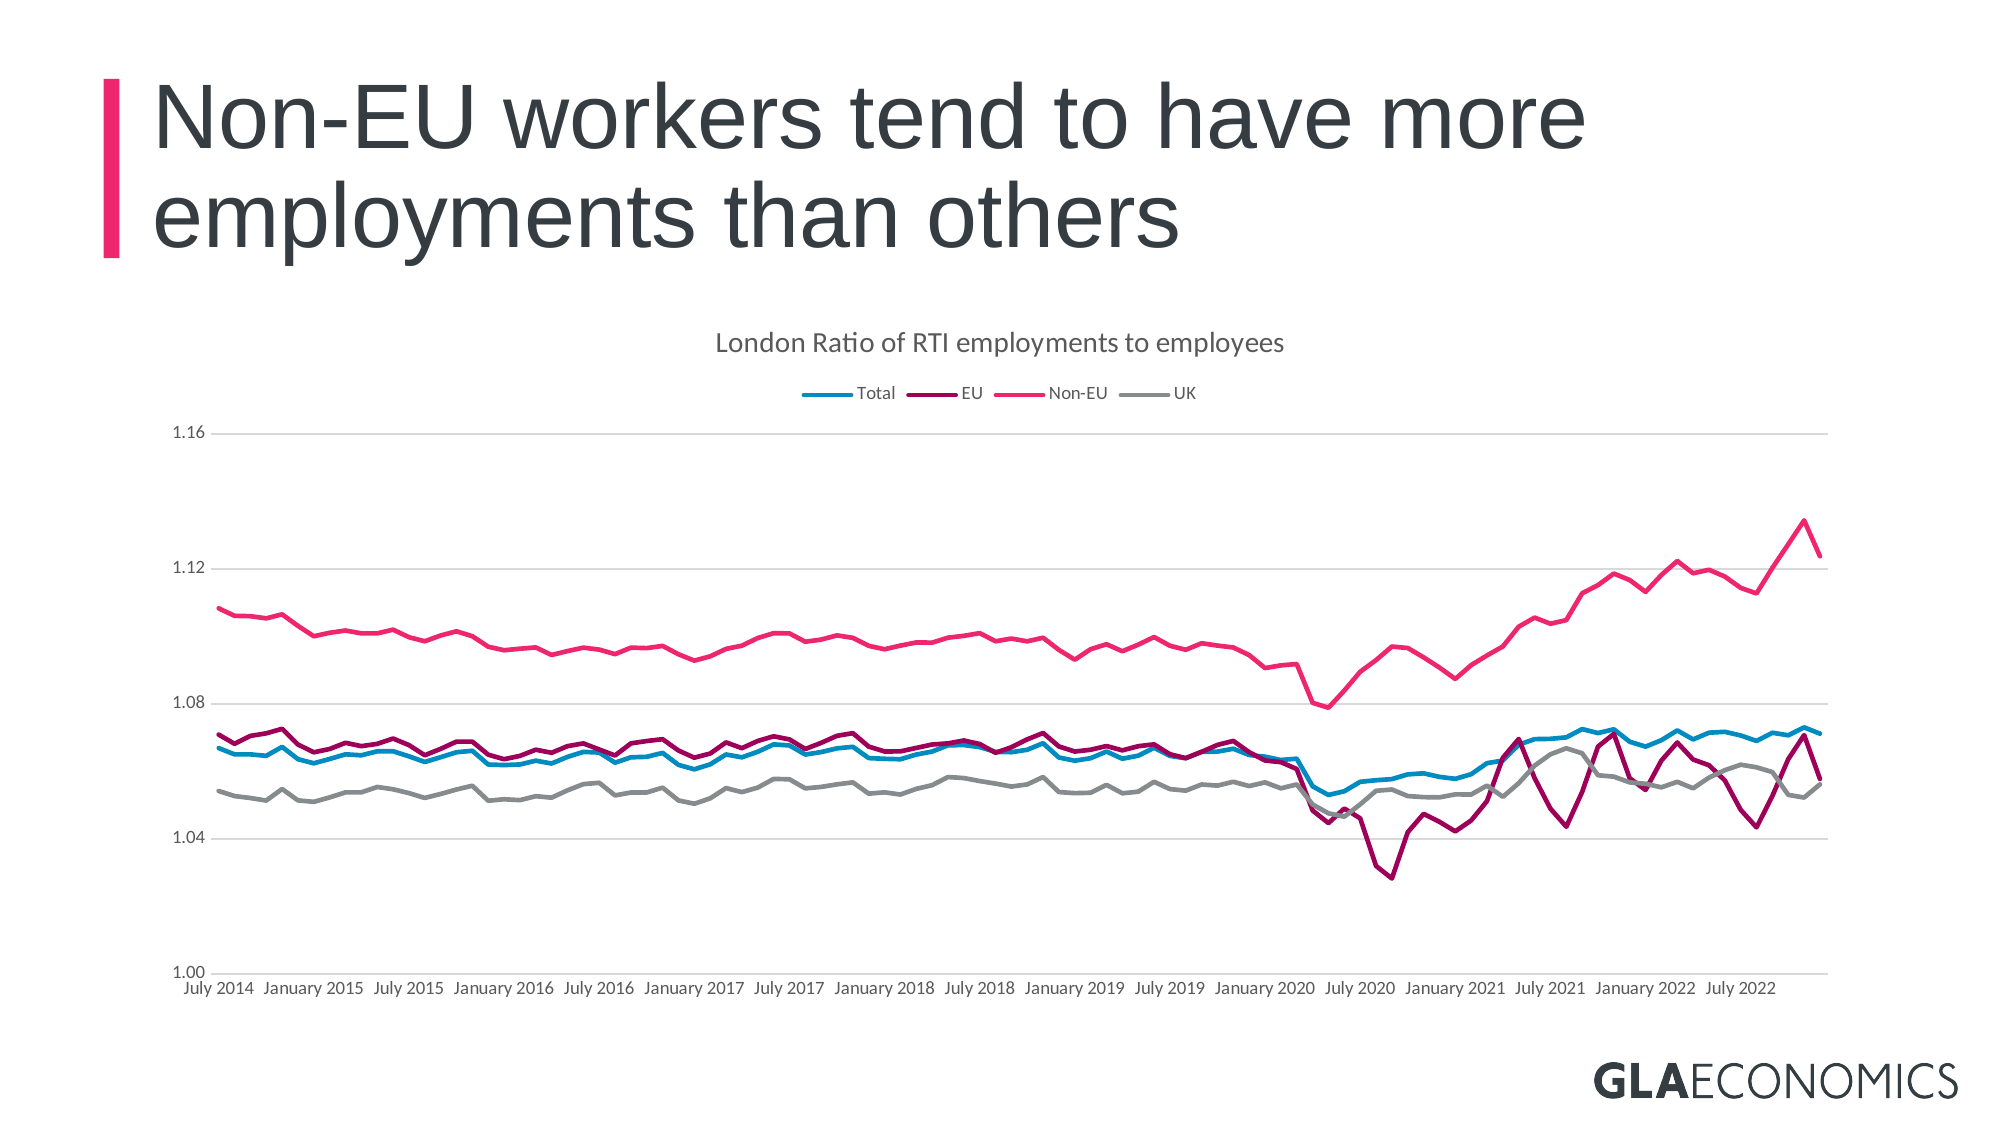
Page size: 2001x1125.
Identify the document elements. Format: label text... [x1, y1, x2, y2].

title Non-EU workers tend to have more employments than others [137, 59, 1863, 278]
picture [1594, 1062, 1958, 1099]
chart [137, 299, 1863, 1014]
